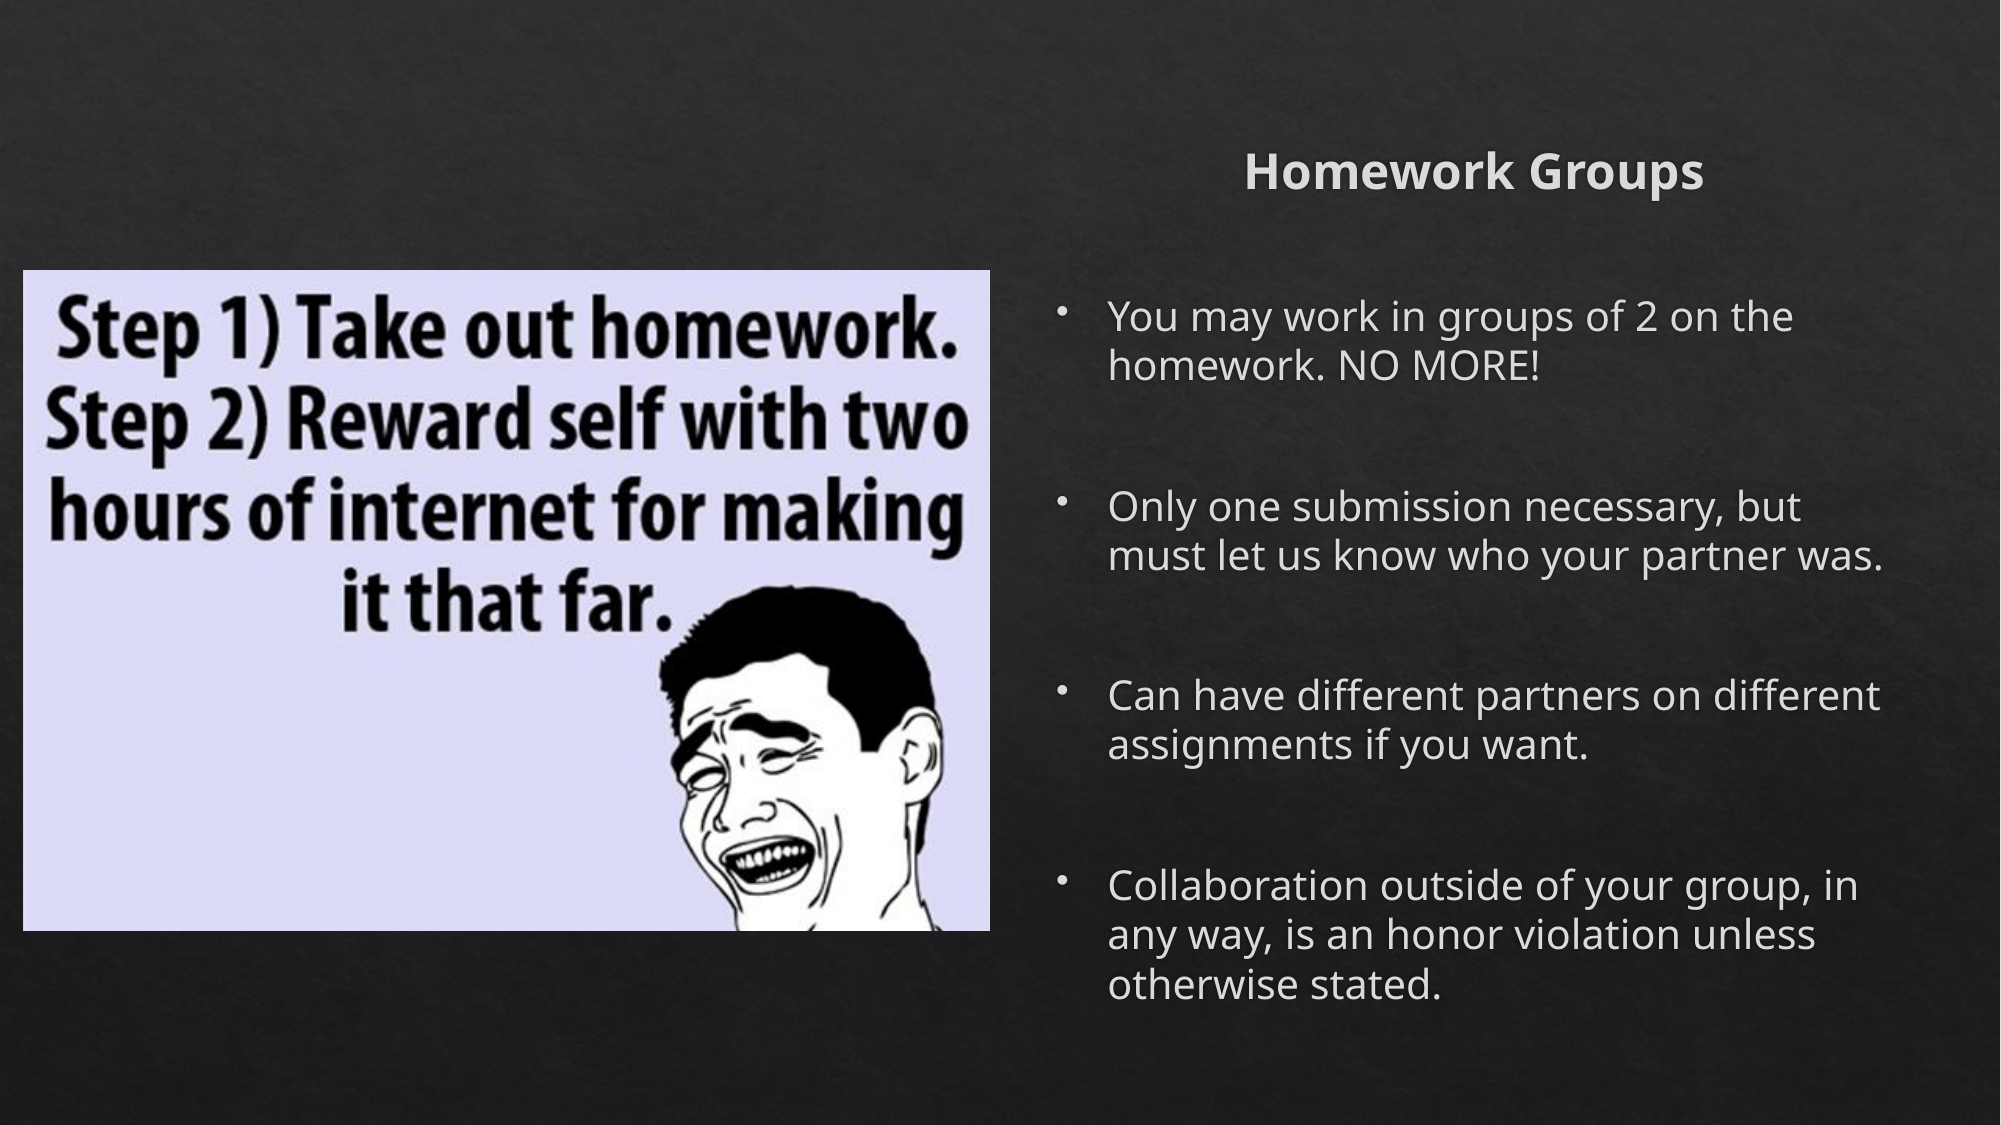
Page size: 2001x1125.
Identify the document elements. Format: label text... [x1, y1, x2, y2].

list Homework Groups You may work in groups of 2 on the homework. NO MORE! Only one submission necessary, but must let us know who your partner was. Can have different partners on different assignments if you want. Collaboration outside of your group, in any way, is an honor violation unless otherwise stated. [1036, 132, 1906, 1064]
picture [14, 270, 991, 931]
